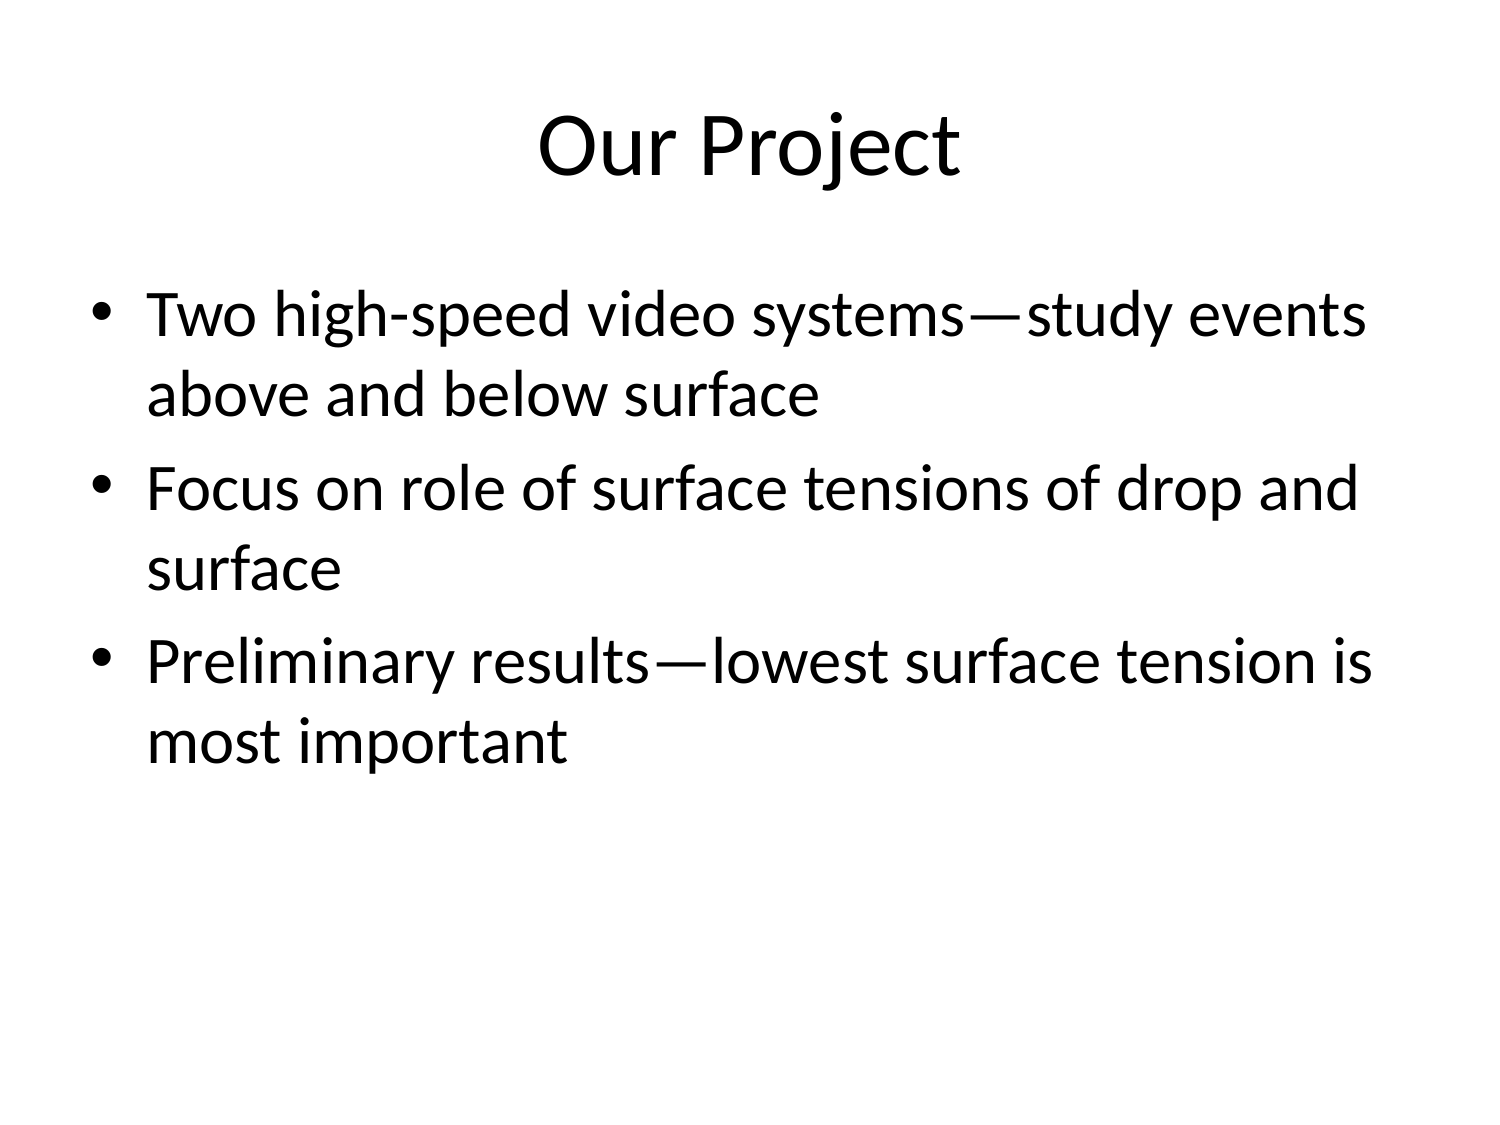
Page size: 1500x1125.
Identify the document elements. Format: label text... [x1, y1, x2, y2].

title Our Project [75, 45, 1425, 233]
list Two high-speed video systems—study events above and below surface Focus on role of surface tensions of drop and surface Preliminary results—lowest surface tension is most important [75, 262, 1425, 1005]
